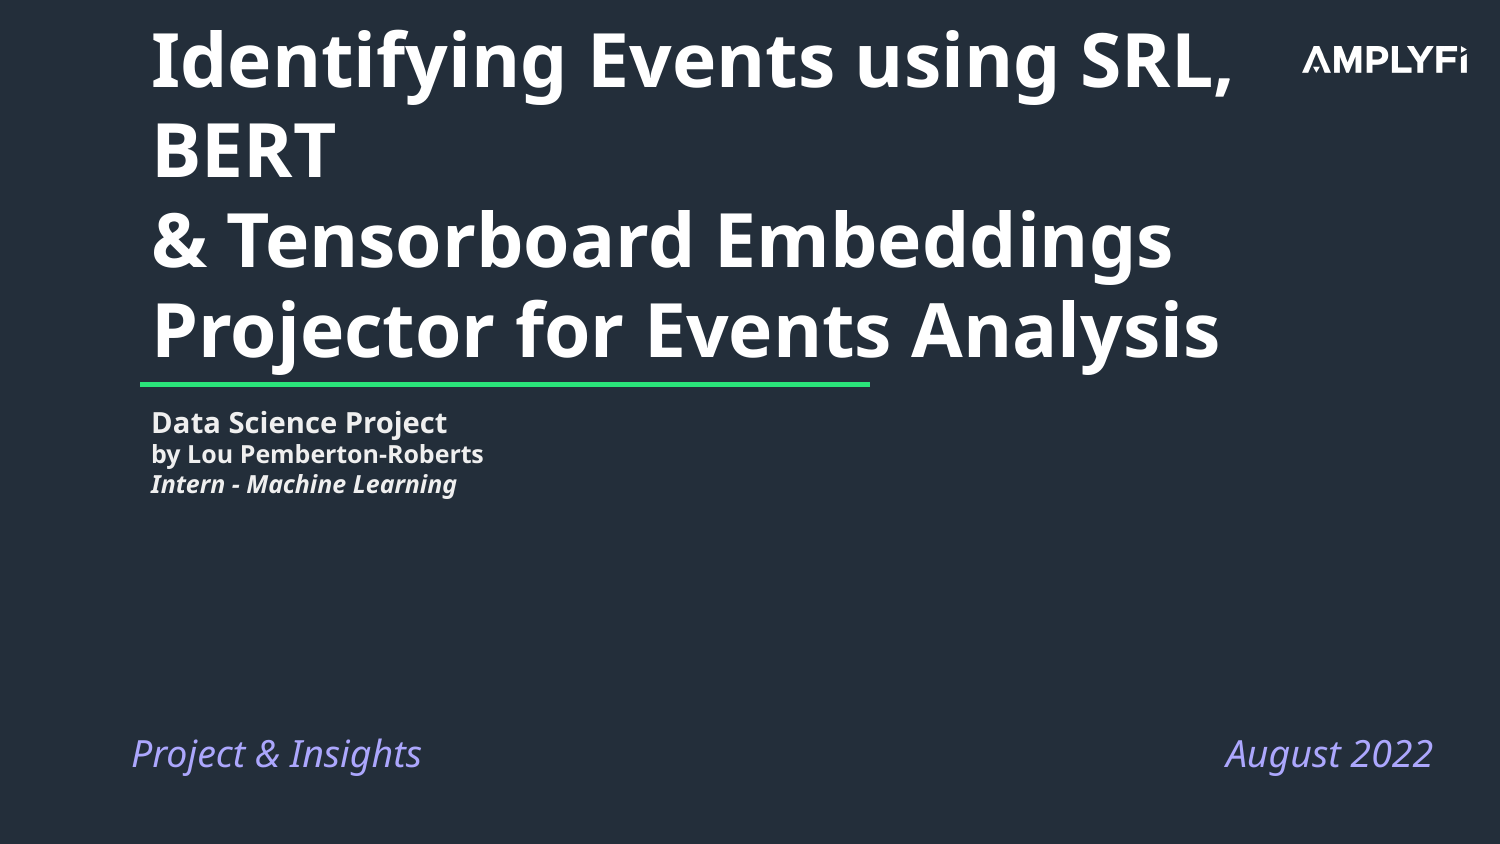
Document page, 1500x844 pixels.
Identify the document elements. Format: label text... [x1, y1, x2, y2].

subtitle Project & Insights [71, 660, 438, 791]
title Identifying Events using SRL, BERT & Tensorboard Embeddings Projector for Events Analysis [136, 137, 1449, 388]
text_box Data Science Project by Lou Pemberton-Roberts Intern - Machine Learning [136, 388, 630, 514]
subtitle August 2022 [1191, 660, 1449, 791]
picture [1302, 46, 1467, 73]
